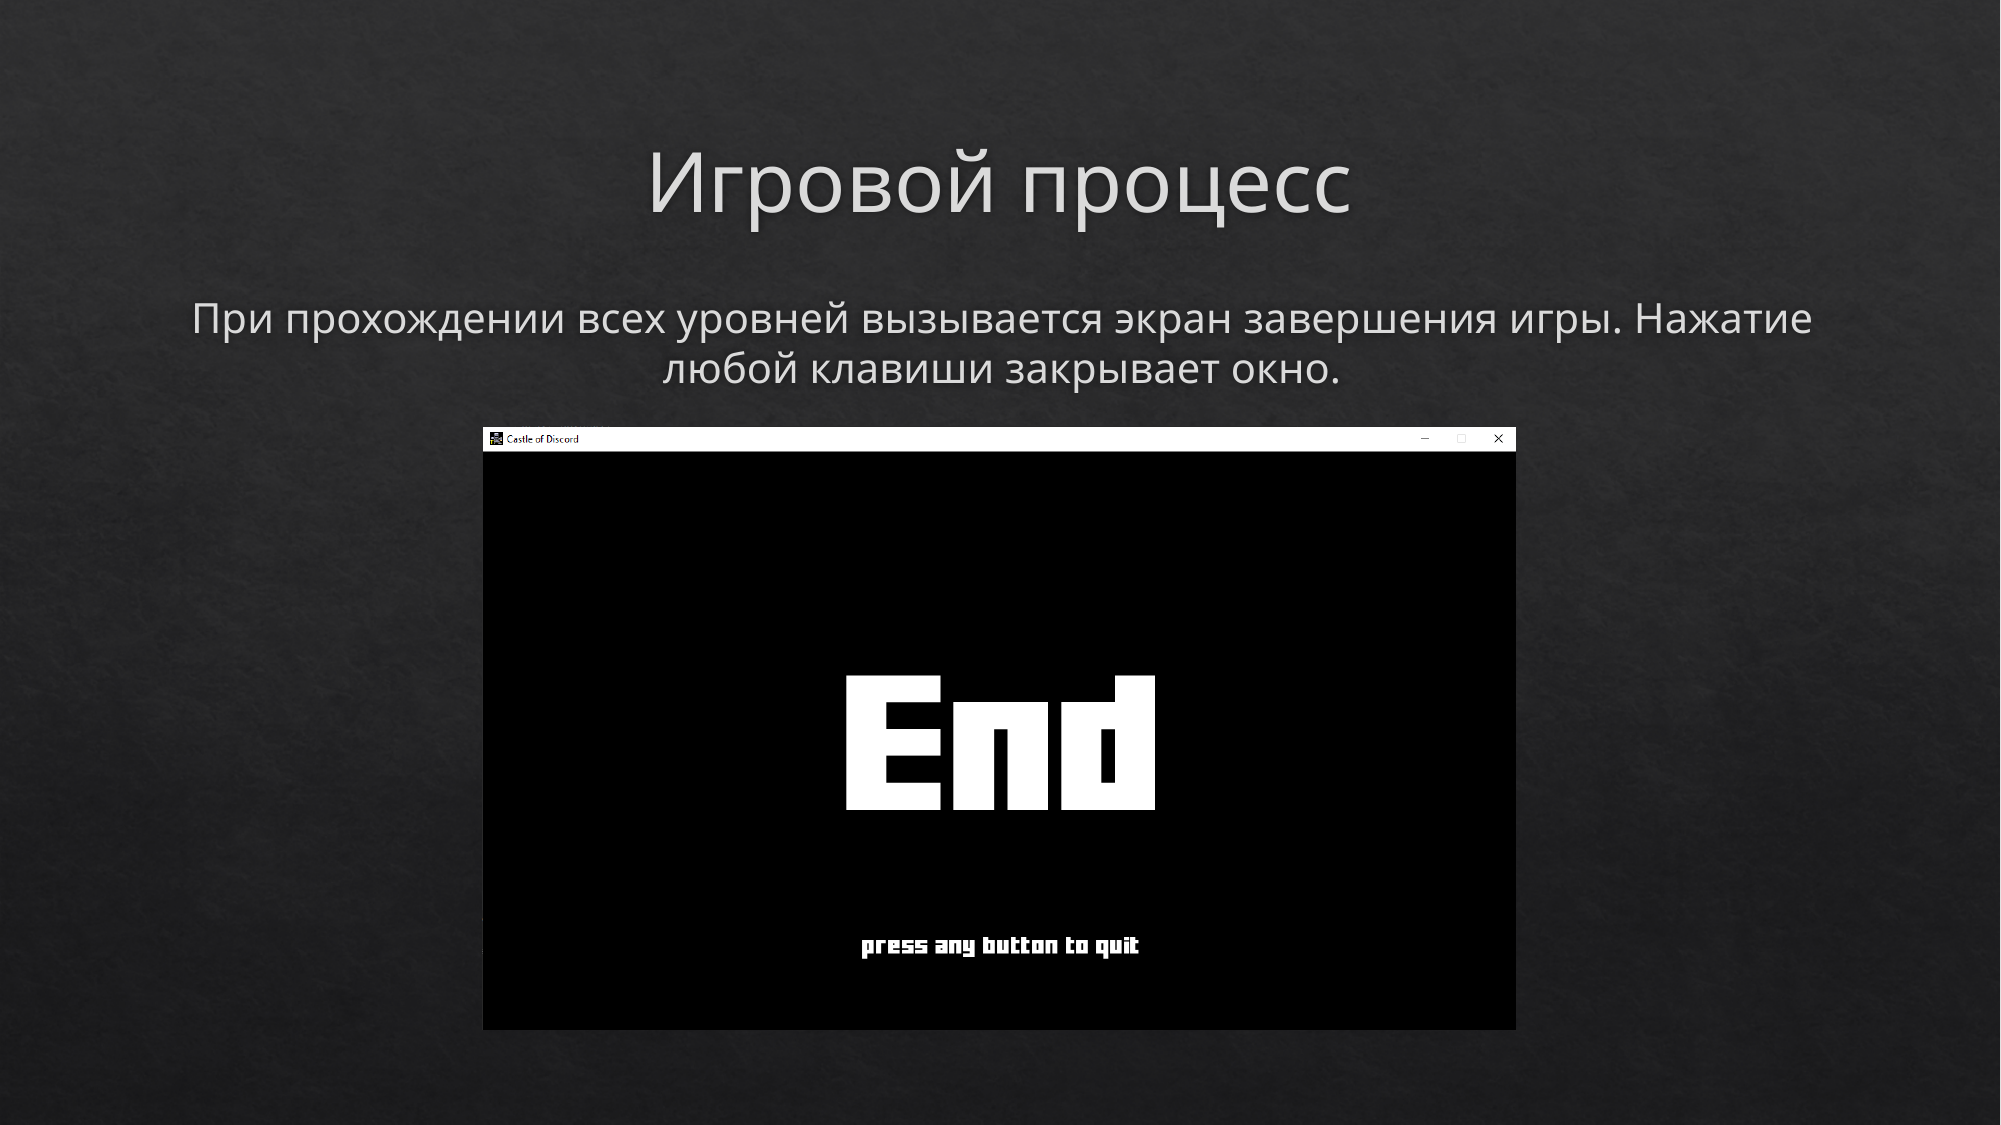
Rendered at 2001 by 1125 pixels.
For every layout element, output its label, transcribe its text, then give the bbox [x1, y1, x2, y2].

list При прохождении всех уровней вызывается экран завершения игры. Нажатие любой клавиши закрывает окно. [149, 284, 1849, 950]
title Игровой процесс [149, 99, 1849, 260]
picture [481, 426, 1517, 1030]
